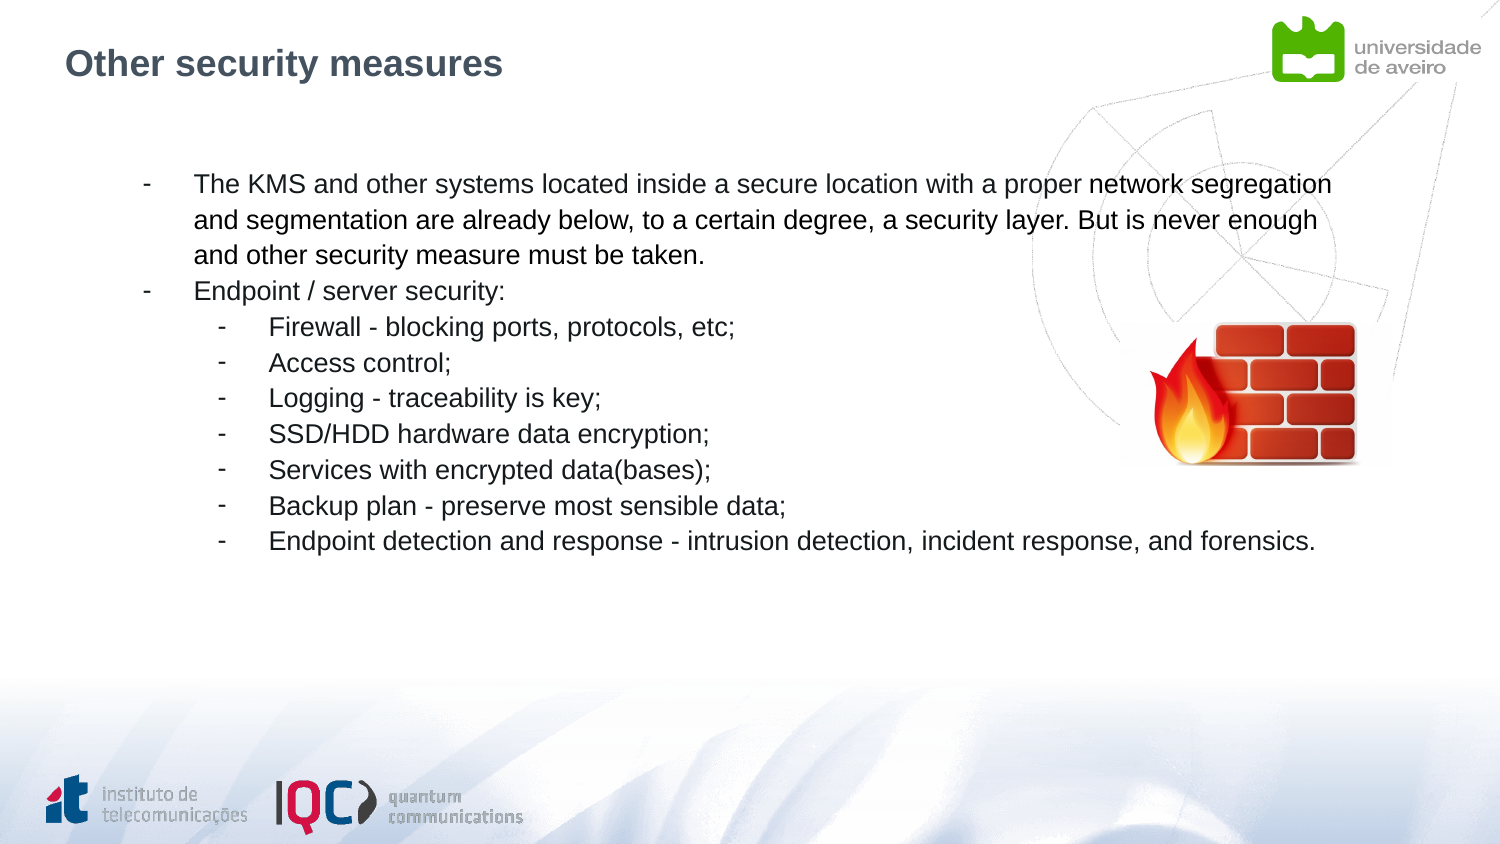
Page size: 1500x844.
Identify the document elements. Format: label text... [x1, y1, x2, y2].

picture [0, 611, 1500, 844]
title Other security measures [53, 17, 1414, 106]
picture [1032, 0, 1500, 467]
list The KMS and other systems located inside a secure location with a proper network segregation and segmentation are already below, to a certain degree, a security layer. But is never enough and other security measure must be taken. Endpoint / server security: Firewall - blocking ports, protocols, etc; Access control; Logging - traceability is key; SSD/HDD hardware data encryption; Services with encrypted data(bases); Backup plan - preserve most sensible data; Endpoint detection and response - intrusion detection, incident response, and forensics. [107, 151, 1361, 741]
